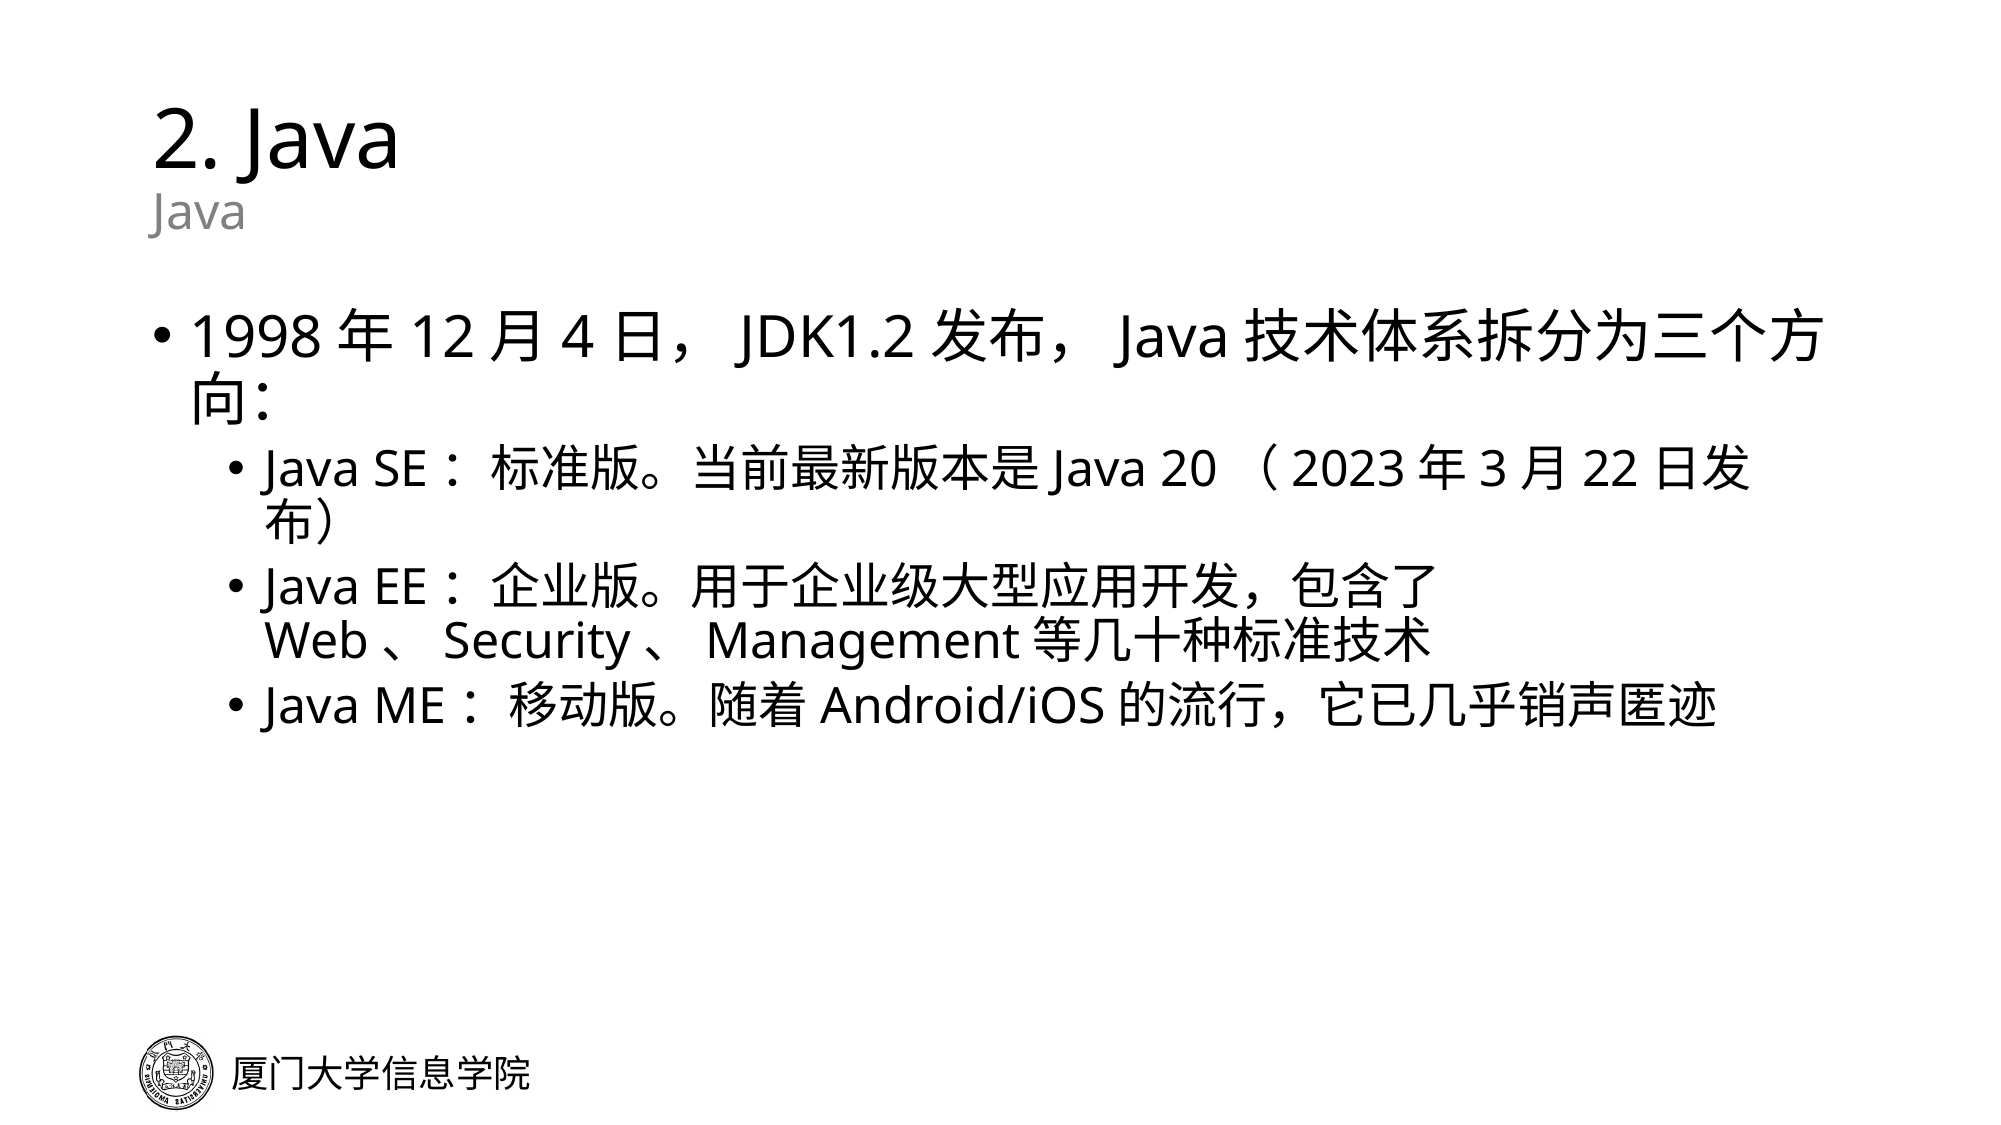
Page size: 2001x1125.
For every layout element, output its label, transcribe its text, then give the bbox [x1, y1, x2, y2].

picture [137, 1035, 215, 1112]
title 2. Java Java [137, 59, 1863, 278]
list 1998年12月4日，JDK1.2发布，Java技术体系拆分为三个方向： Java SE：标准版。当前最新版本是Java 20（2023年3月22日发布） Java EE：企业版。用于企业级大型应用开发，包含了Web、Security、Management等几十种标准技术 Java ME：移动版。随着Android/iOS的流行，它已几乎销声匿迹 [137, 299, 1863, 1014]
